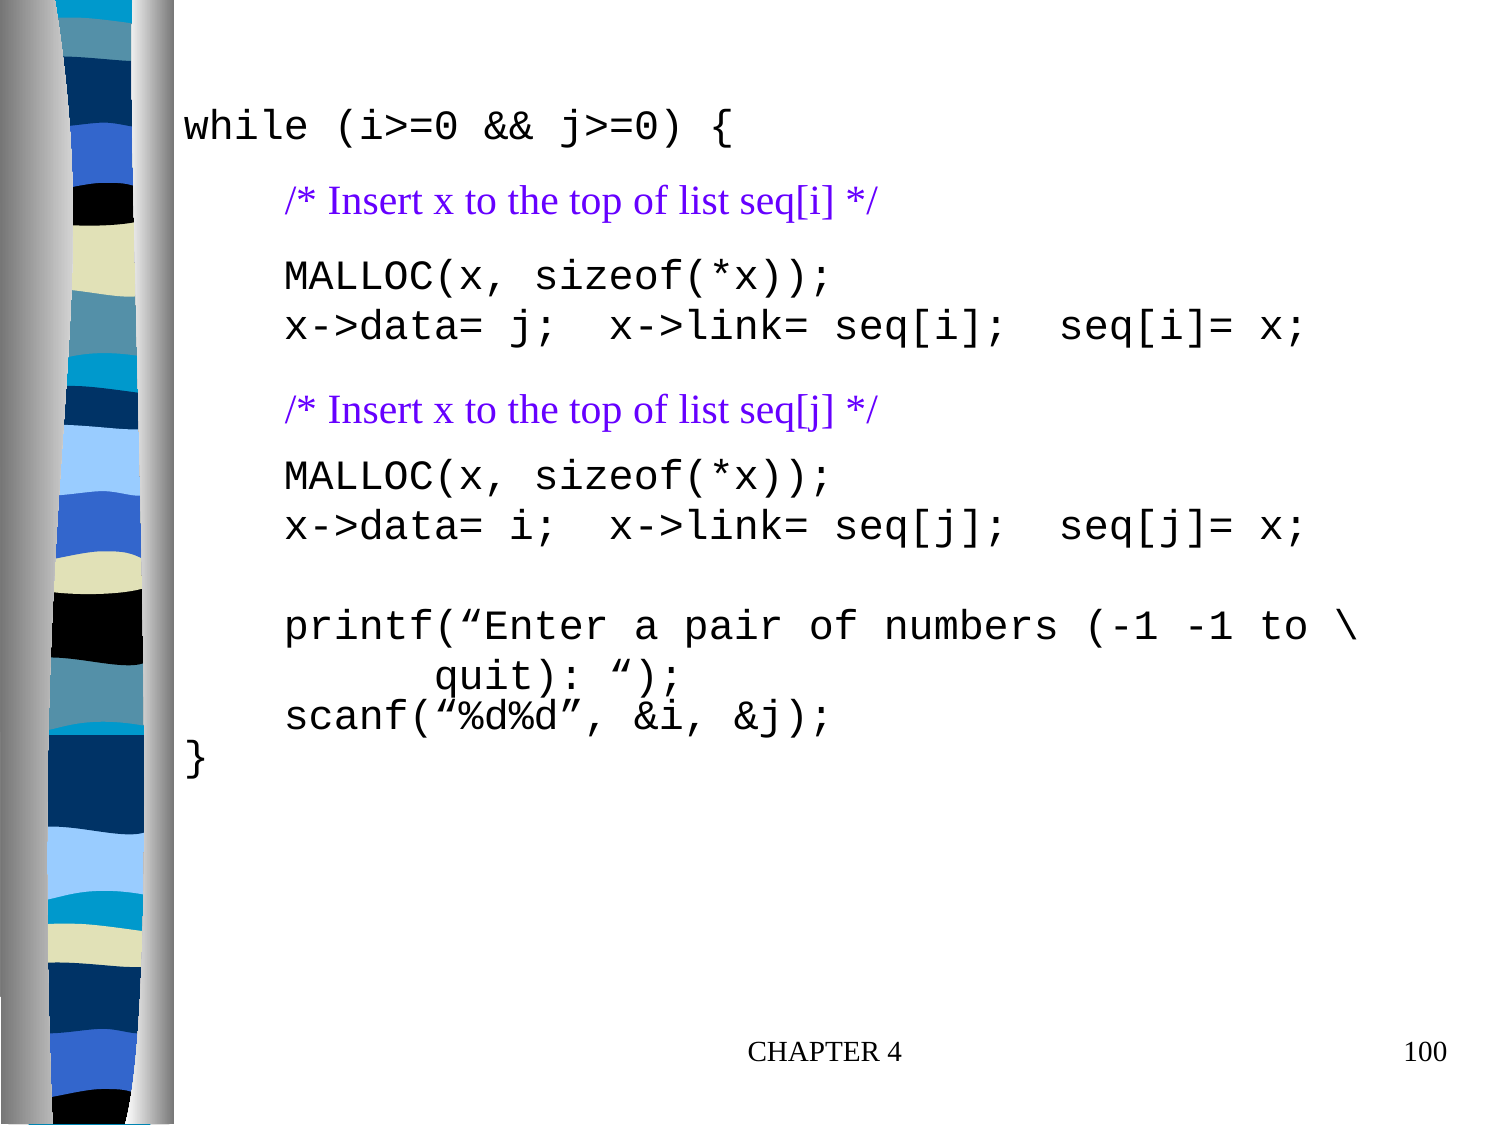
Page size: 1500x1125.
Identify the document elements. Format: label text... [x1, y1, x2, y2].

text_box /* Insert x to the top of list seq[i] */ [270, 165, 894, 231]
footer CHAPTER 4 [587, 1025, 1063, 1100]
text_box /* Insert x to the top of list seq[j] */ [270, 374, 894, 439]
slide_number 100 [1149, 1025, 1463, 1100]
text_box while (i>=0 && j>=0) { MALLOC(x, sizeof(*x)); x->data= j; x->link= seq[i]; seq[i]= x; MALLOC(x, sizeof(*x)); x->data= i; x->link= seq[j]; seq[j]= x; printf(“Enter a pair of numbers (-1 -1 to \ quit): “); scanf(“%d%d”, &i, &j); } [118, 90, 1463, 1024]
